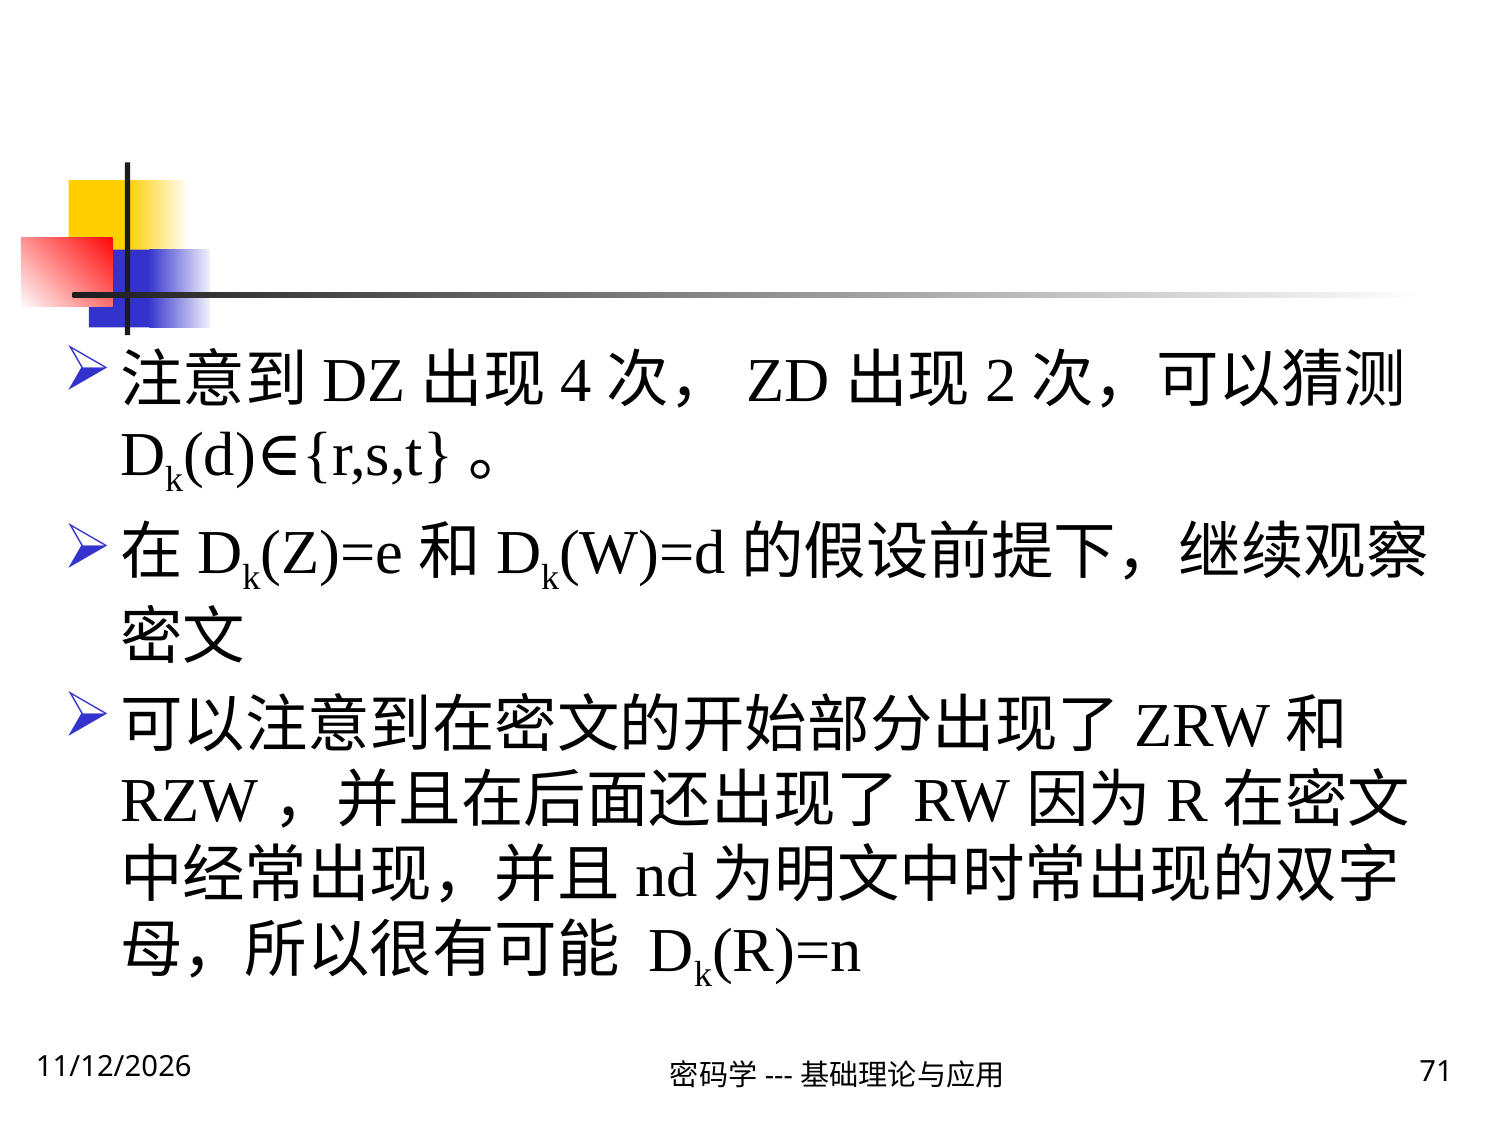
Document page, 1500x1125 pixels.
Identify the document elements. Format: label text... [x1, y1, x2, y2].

slide_number 71 [1154, 1023, 1468, 1100]
footer 密码学---基础理论与应用 [599, 1023, 1076, 1100]
slide_number 2019\12\5 Thursday [20, 1034, 504, 1100]
list 注意到DZ出现4次，ZD出现2次，可以猜测Dk(d)∈{r,s,t}。 在Dk(Z)=e和Dk(W)=d的假设前提下，继续观察密文 可以注意到在密文的开始部分出现了ZRW和RZW，并且在后面还出现了RW因为R在密文中经常出现，并且nd为明文中时常出现的双字母，所以很有可能 Dk(R)=n [48, 331, 1467, 999]
